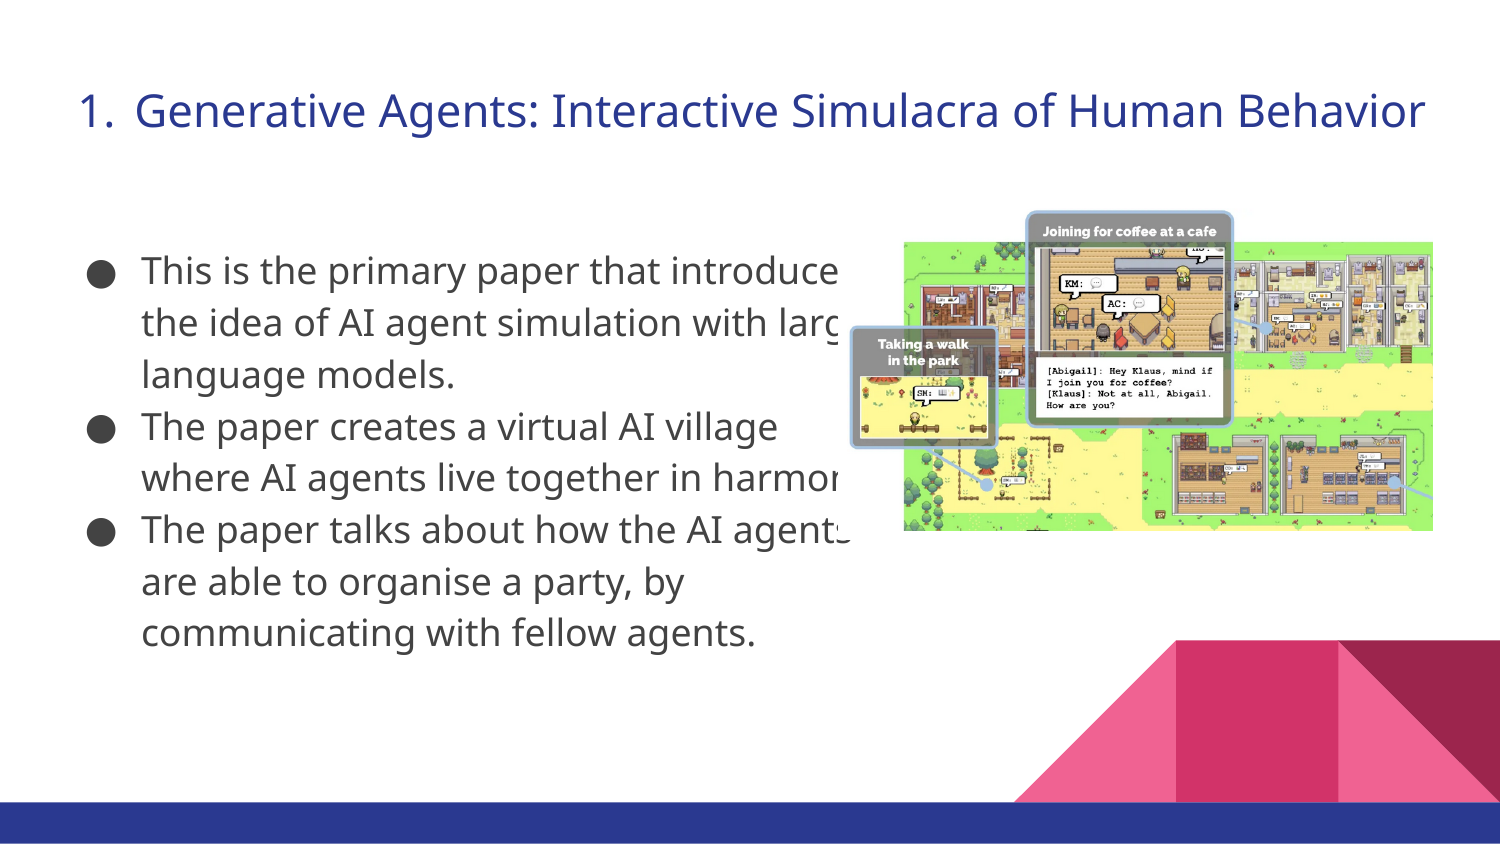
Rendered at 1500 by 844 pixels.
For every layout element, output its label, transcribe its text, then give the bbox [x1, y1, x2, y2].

picture [838, 201, 1450, 541]
title Generative Agents: Interactive Simulacra of Human Behavior [51, 67, 1449, 167]
list This is the primary paper that introduced the idea of AI agent simulation with large language models. The paper creates a virtual AI village where AI agents live together in harmony. The paper talks about how the AI agents are able to organise a party, by communicating with fellow agents. [51, 225, 1449, 774]
